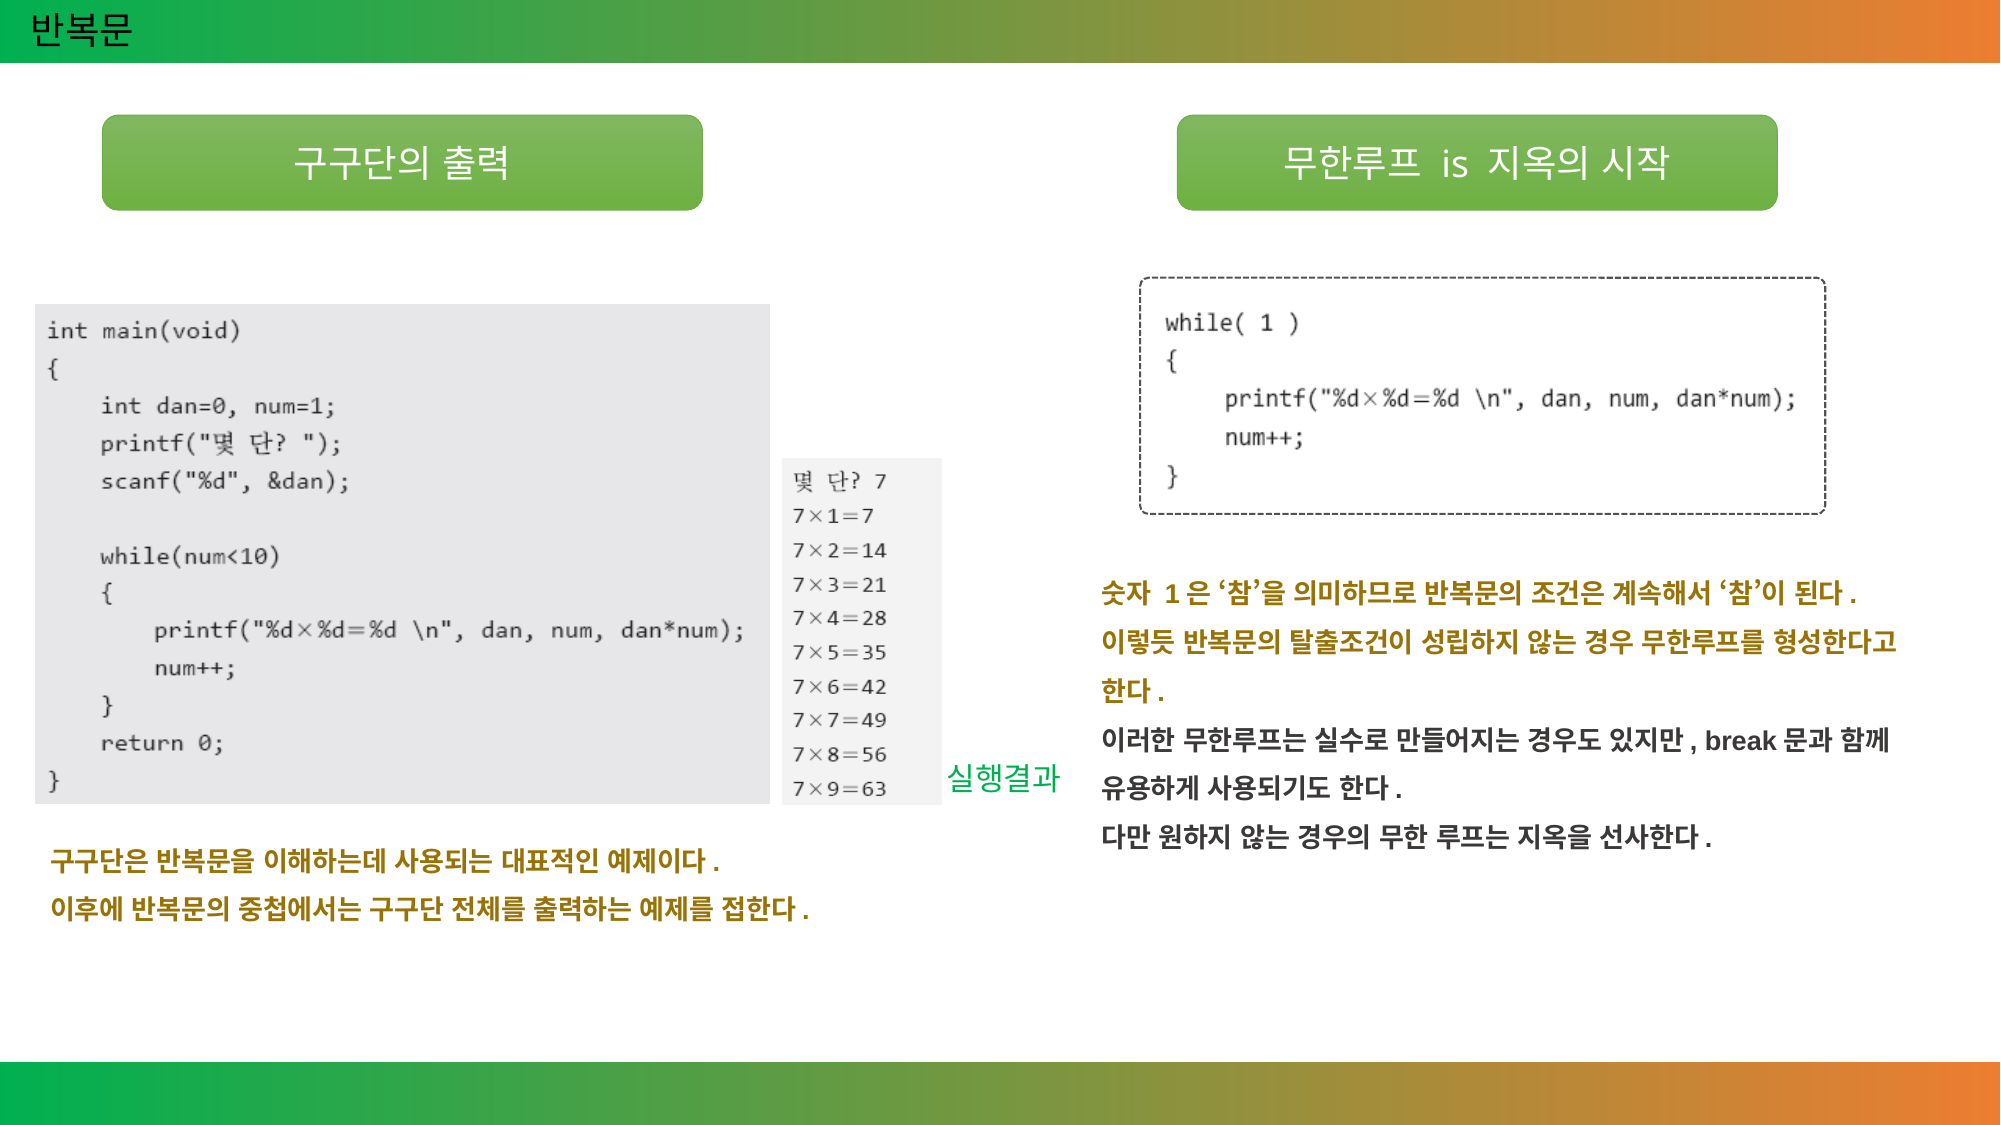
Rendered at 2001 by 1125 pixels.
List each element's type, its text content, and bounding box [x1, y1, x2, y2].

text_box 실행결과 [920, 742, 1086, 814]
text_box 구구단은 반복문을 이해하는데 사용되는 대표적인 예제이다. 이후에 반복문의 중첩에서는 구구단 전체를 출력하는 예제를 접한다. [35, 836, 945, 933]
text_box 무한루프 is 지옥의 시작 [1176, 114, 1778, 211]
picture [1151, 301, 1802, 501]
text_box 구구단의 출력 [101, 114, 703, 211]
picture [782, 458, 942, 806]
text_box 반복문 [16, 0, 150, 60]
picture [35, 304, 770, 804]
text_box [1139, 276, 1827, 515]
text_box 숫자 1은 ‘참’을 의미하므로 반복문의 조건은 계속해서 ‘참’이 된다. 이렇듯 반복문의 탈출조건이 성립하지 않는 경우 무한루프를 형성한다고 한다. 이러한 무한루프는 실수로 만들어지는 경우도 있지만, break문과 함께 유용하게 사용되기도 한다. 다만 원하지 않는 경우의 무한 루프는 지옥을 선사한다. [1086, 553, 1950, 861]
